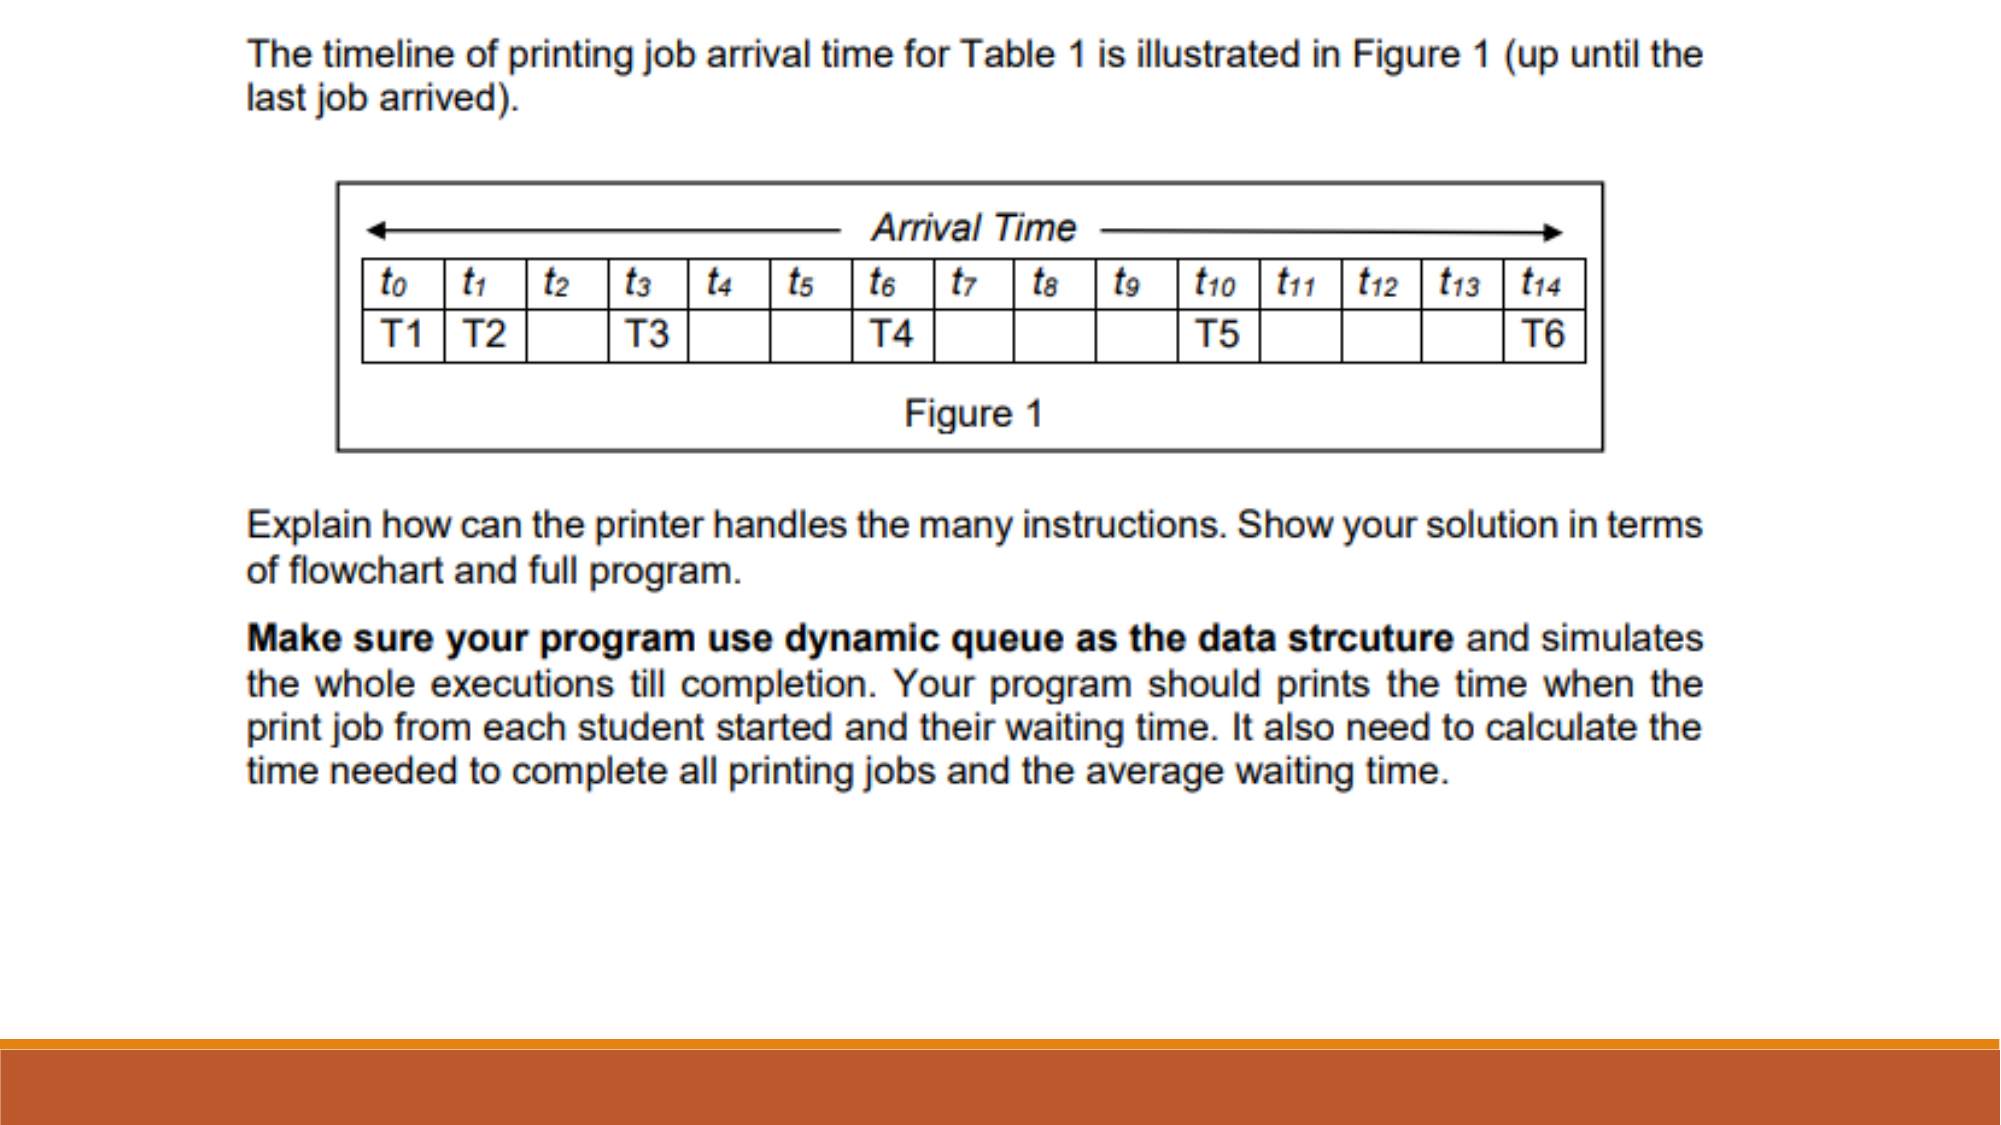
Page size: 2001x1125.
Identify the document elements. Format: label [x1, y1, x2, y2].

picture [25, 16, 1924, 1032]
